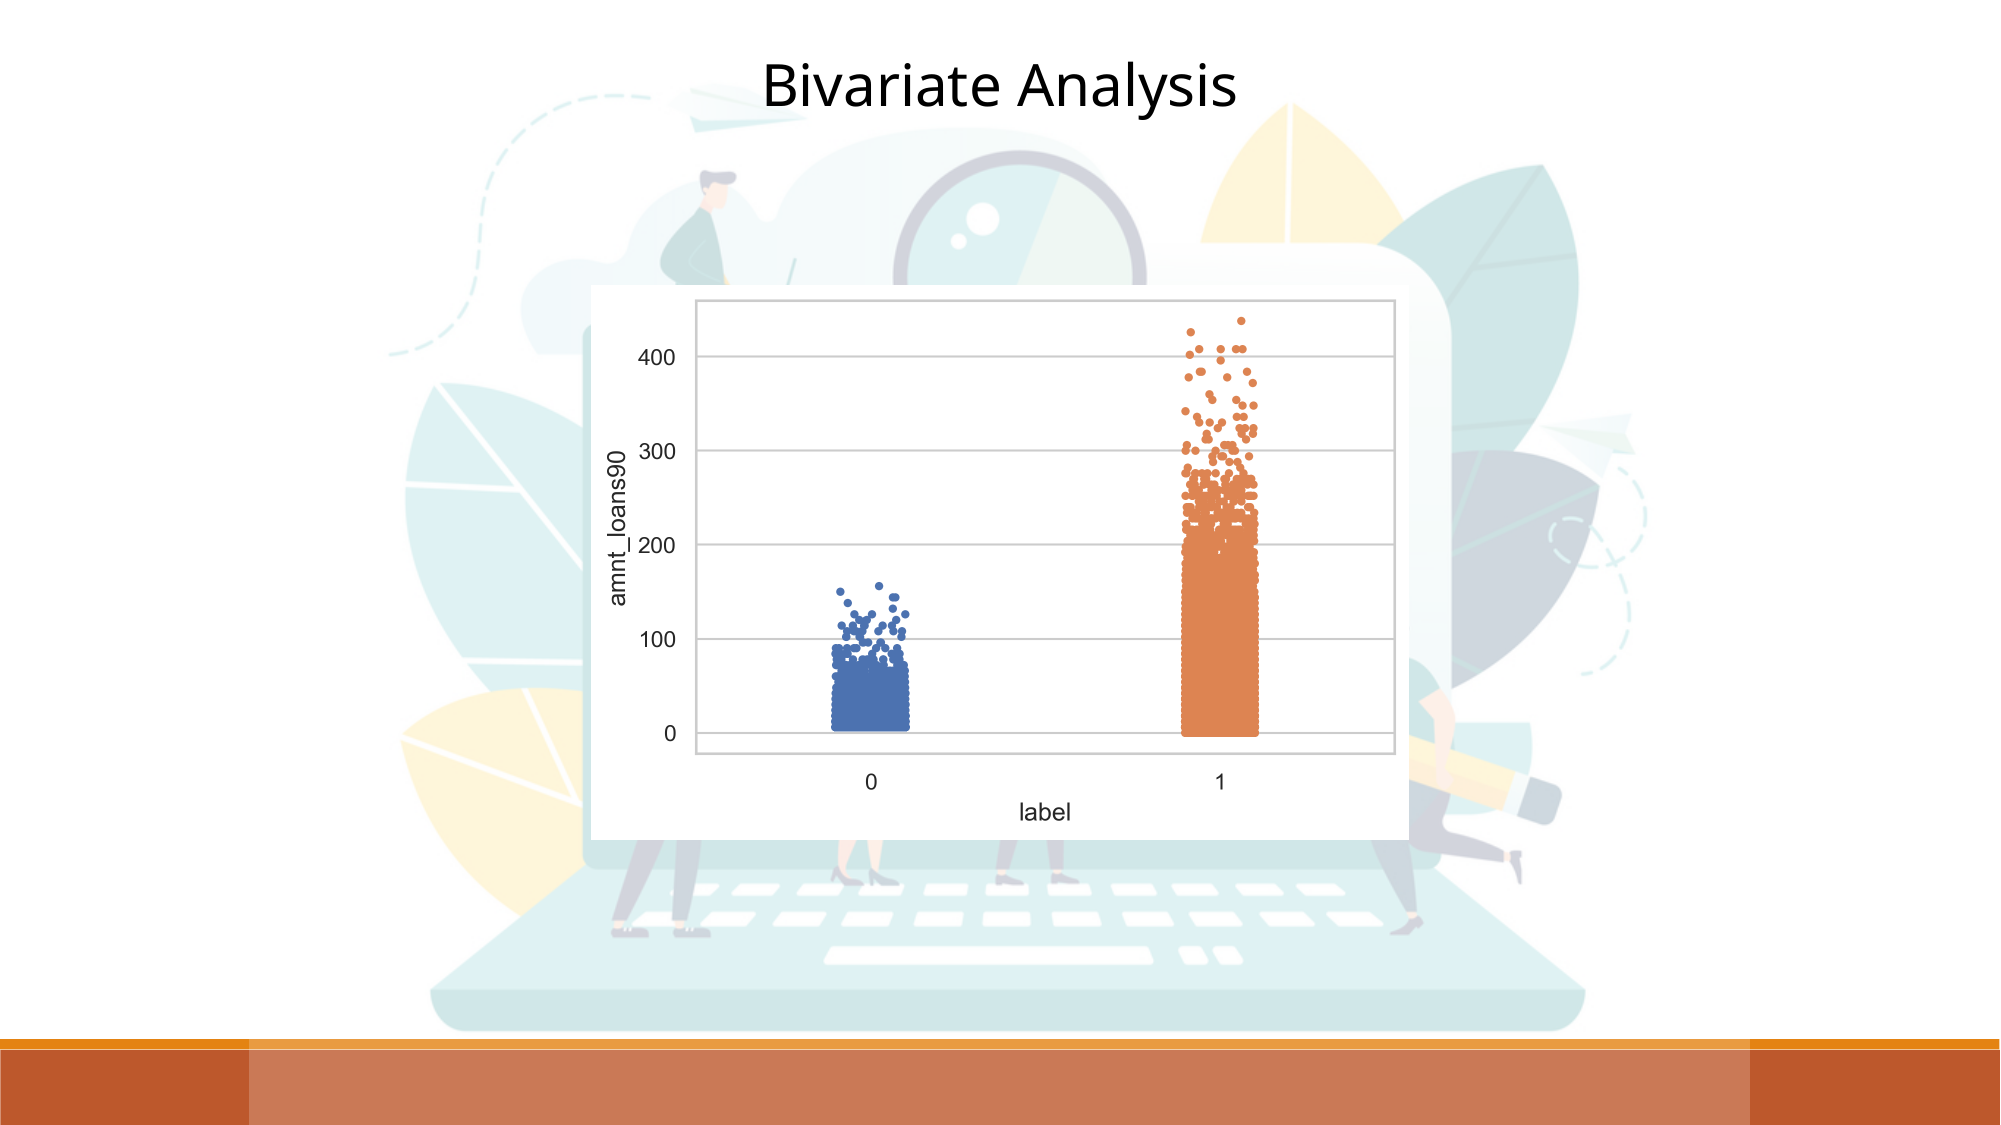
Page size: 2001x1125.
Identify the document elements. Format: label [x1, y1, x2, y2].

picture [249, 0, 1751, 1125]
